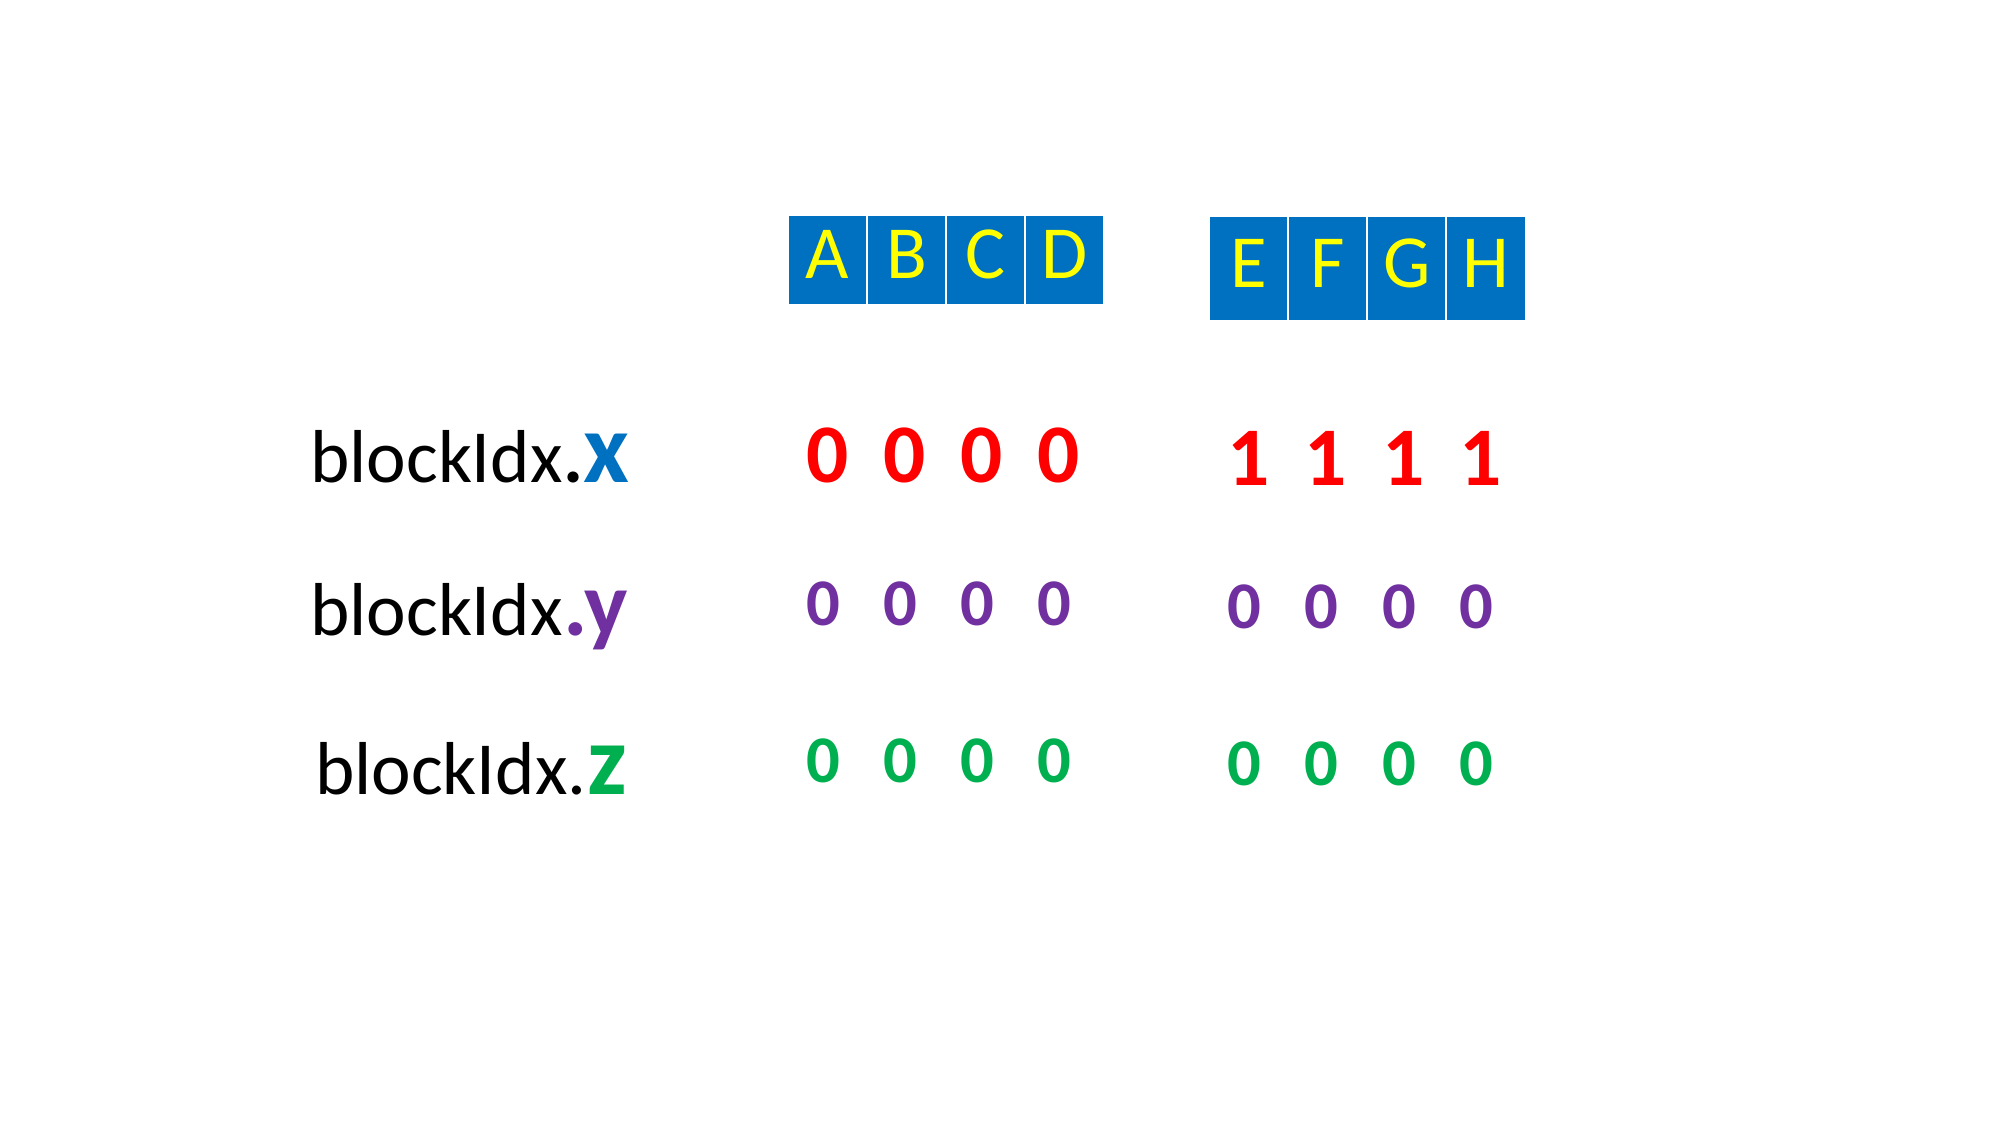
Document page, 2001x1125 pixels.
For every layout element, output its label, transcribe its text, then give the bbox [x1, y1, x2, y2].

text_box 0 [1290, 554, 1344, 649]
text_box 0 [1023, 551, 1077, 646]
text_box 0 [1367, 710, 1421, 806]
text_box 0 [1290, 710, 1344, 806]
text_box 0 [791, 708, 845, 803]
table_header G [1368, 217, 1445, 320]
text_box blockIdx.x [295, 374, 732, 510]
text_box blockIdx.y [295, 536, 732, 661]
text_box 0 [868, 392, 922, 507]
text_box 1 [1212, 395, 1266, 510]
text_box 0 [1023, 708, 1077, 803]
table_header E [1210, 217, 1287, 320]
text_box 1 [1367, 395, 1421, 510]
table_header F [1289, 217, 1366, 320]
text_box 0 [945, 392, 999, 507]
text_box 0 [1367, 554, 1421, 649]
table_header H [1447, 217, 1525, 320]
text_box 0 [945, 551, 999, 646]
table_header C [947, 216, 1024, 304]
text_box 0 [1444, 710, 1498, 806]
table_header A [789, 216, 866, 304]
text_box 0 [1212, 710, 1266, 806]
table_header B [868, 216, 945, 304]
text_box 0 [945, 708, 999, 803]
text_box 0 [1444, 554, 1498, 649]
text_box 0 [1023, 392, 1077, 507]
text_box 1 [1290, 395, 1344, 510]
text_box 0 [791, 392, 845, 507]
text_box blockIdx.z [300, 687, 737, 823]
text_box 1 [1444, 395, 1498, 510]
text_box 0 [868, 708, 922, 803]
text_box 0 [868, 551, 922, 646]
table_header D [1026, 216, 1103, 304]
text_box 0 [791, 551, 845, 646]
text_box 0 [1212, 554, 1266, 649]
